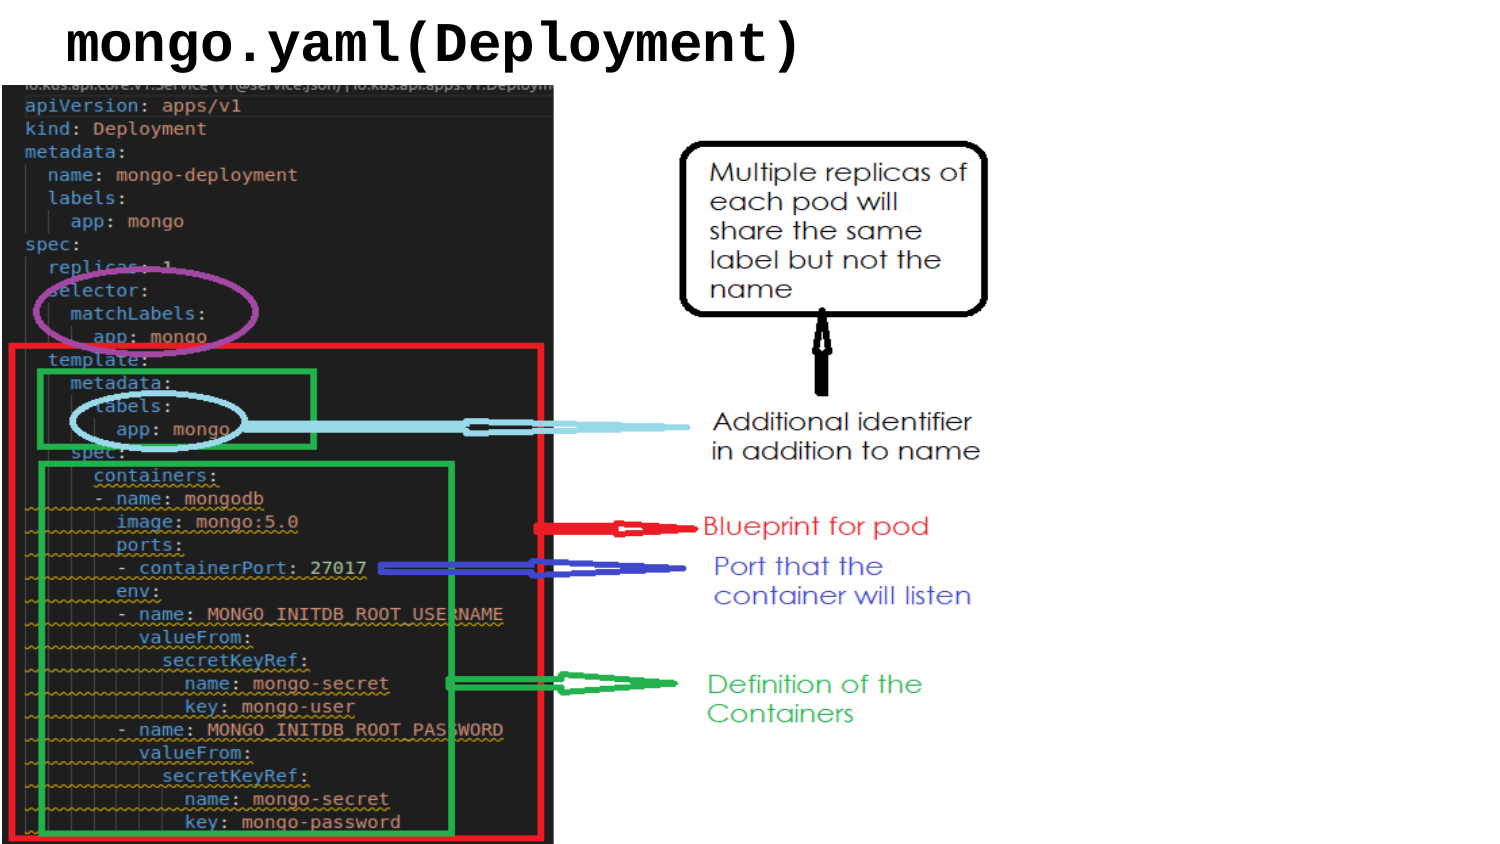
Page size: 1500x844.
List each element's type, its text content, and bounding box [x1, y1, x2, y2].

picture [1, 85, 1498, 844]
title mongo.yaml(Deployment) [51, 0, 1449, 84]
